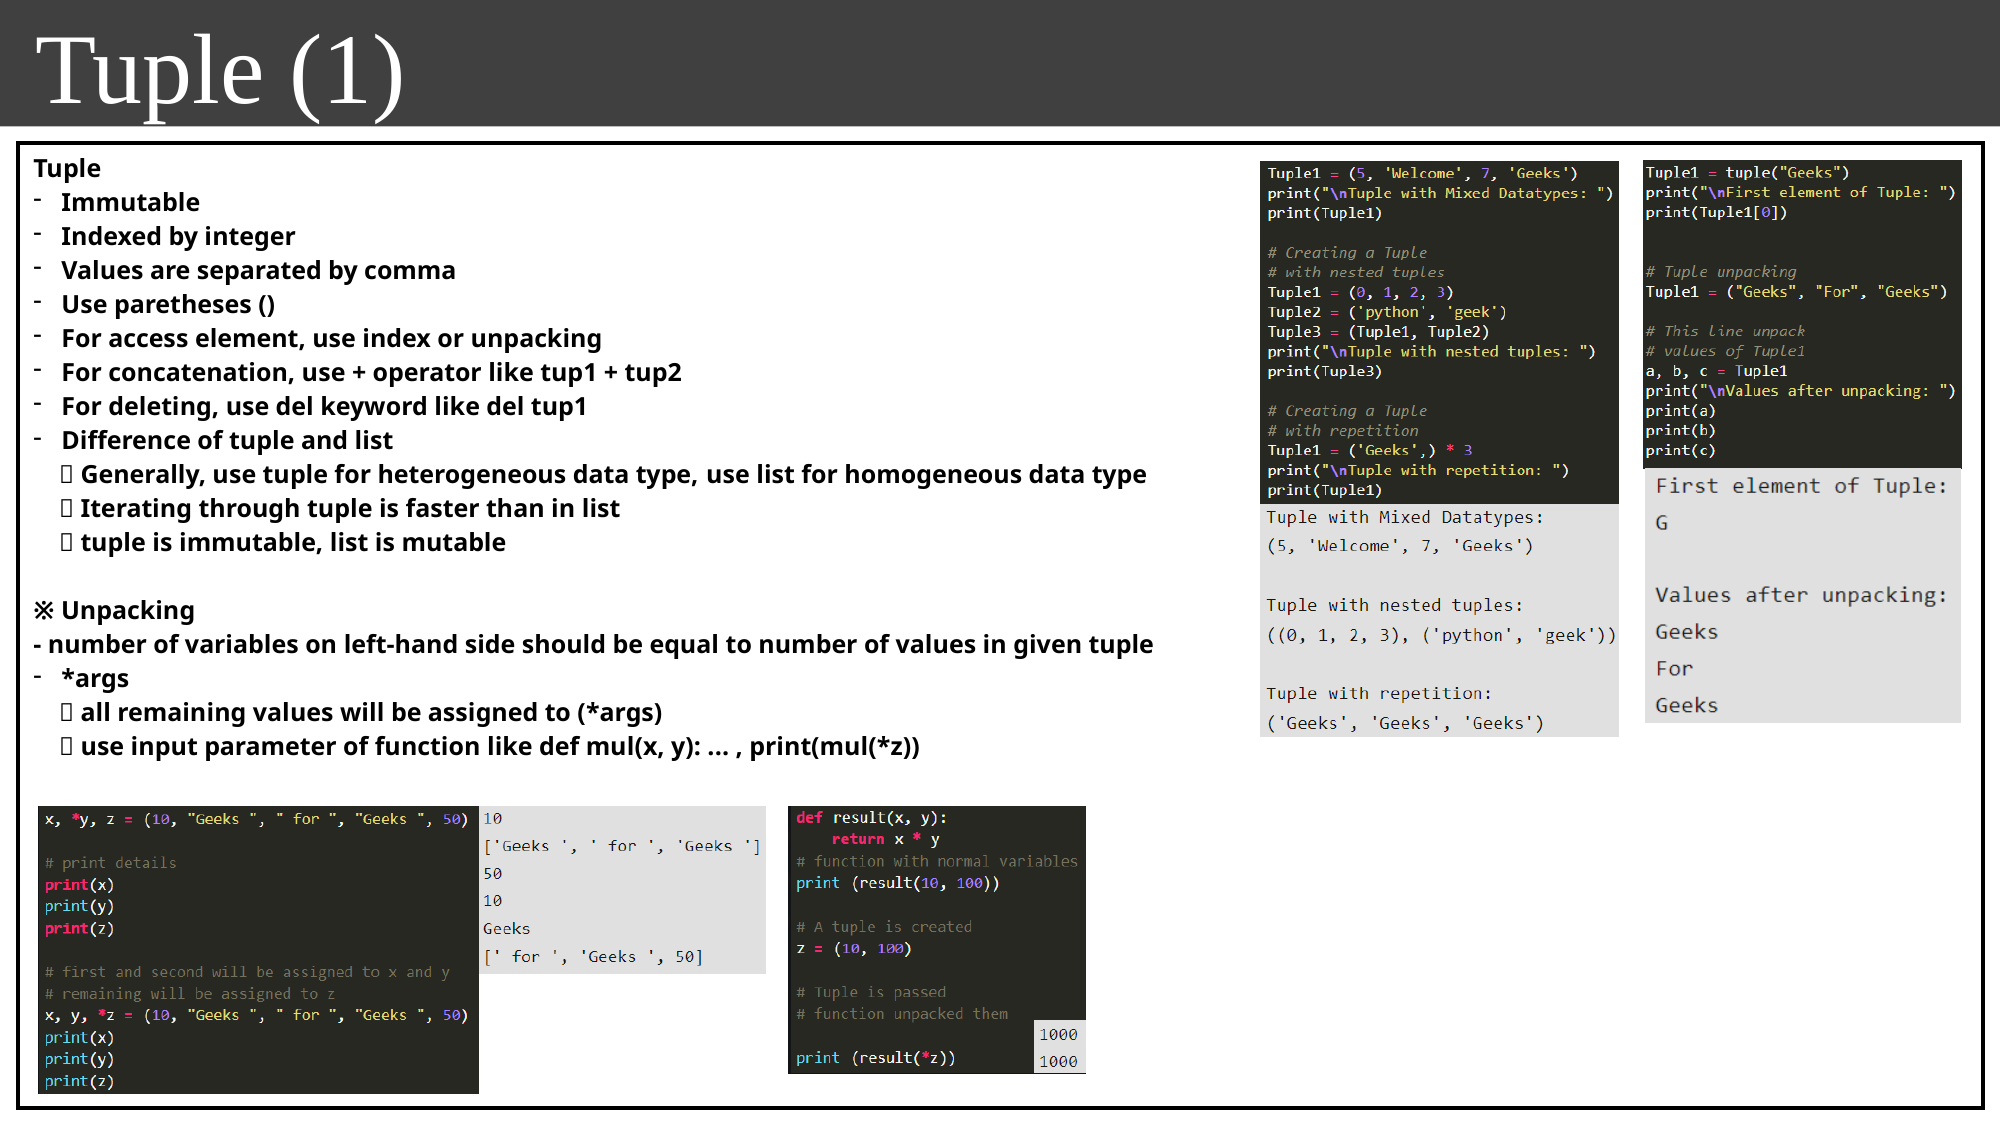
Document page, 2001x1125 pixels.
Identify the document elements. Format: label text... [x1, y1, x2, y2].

table_header Tuple Immutable Indexed by integer Values are separated by comma Use paretheses () For access element, use index or unpacking For concatenation, use + operator like tup1 + tup2 For deleting, use del keyword like del tup1 Difference of tuple and list  Generally, use tuple for heterogeneous data type, use list for homogeneous data type  Iterating through tuple is faster than in list  tuple is immutable, list is mutable ※ Unpacking - number of variables on left-hand side should be equal to number of values in given tuple *args  all remaining values will be assigned to (*args)  use input parameter of function like def mul(x, y): ... , print(mul(*z)) [20, 145, 1981, 1106]
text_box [1260, 161, 1619, 737]
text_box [787, 806, 1086, 1074]
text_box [38, 806, 766, 1094]
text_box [1642, 160, 1962, 723]
text_box Tuple (1) [20, 0, 1243, 131]
